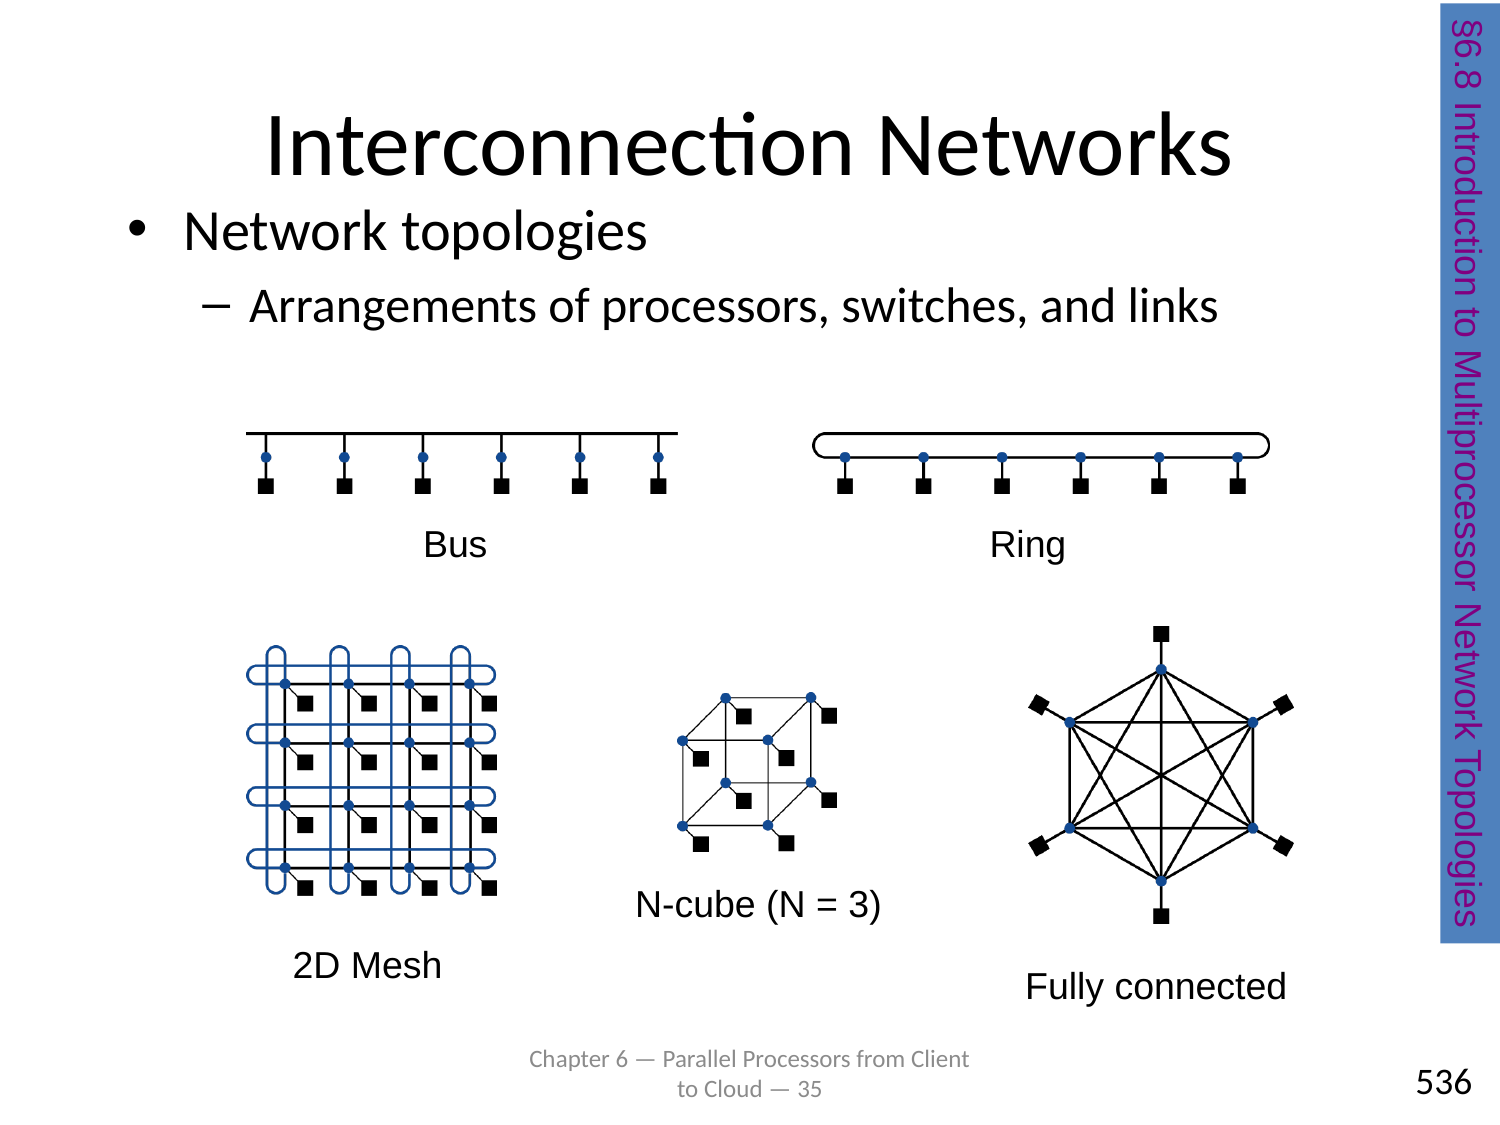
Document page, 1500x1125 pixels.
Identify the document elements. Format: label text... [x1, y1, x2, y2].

picture [1028, 626, 1294, 924]
text_box §6.8 Introduction to Multiprocessor Network Topologies [1440, 3, 1500, 944]
list Network topologies Arrangements of processors, switches, and links [112, 184, 1440, 361]
text_box 2D Mesh [277, 933, 458, 993]
text_box 536 [1400, 1049, 1488, 1110]
picture [811, 432, 1270, 495]
text_box Bus [408, 512, 503, 573]
text_box Ring [974, 512, 1082, 573]
text_box Fully connected [1010, 955, 1303, 1015]
text_box N-cube (N = 3) [620, 873, 897, 933]
title Interconnection Networks [75, 45, 1425, 233]
picture [246, 644, 497, 896]
picture [677, 692, 837, 852]
picture [246, 432, 679, 495]
footer Chapter 6 — Parallel Processors from Client to Cloud — 35 [512, 1042, 988, 1103]
